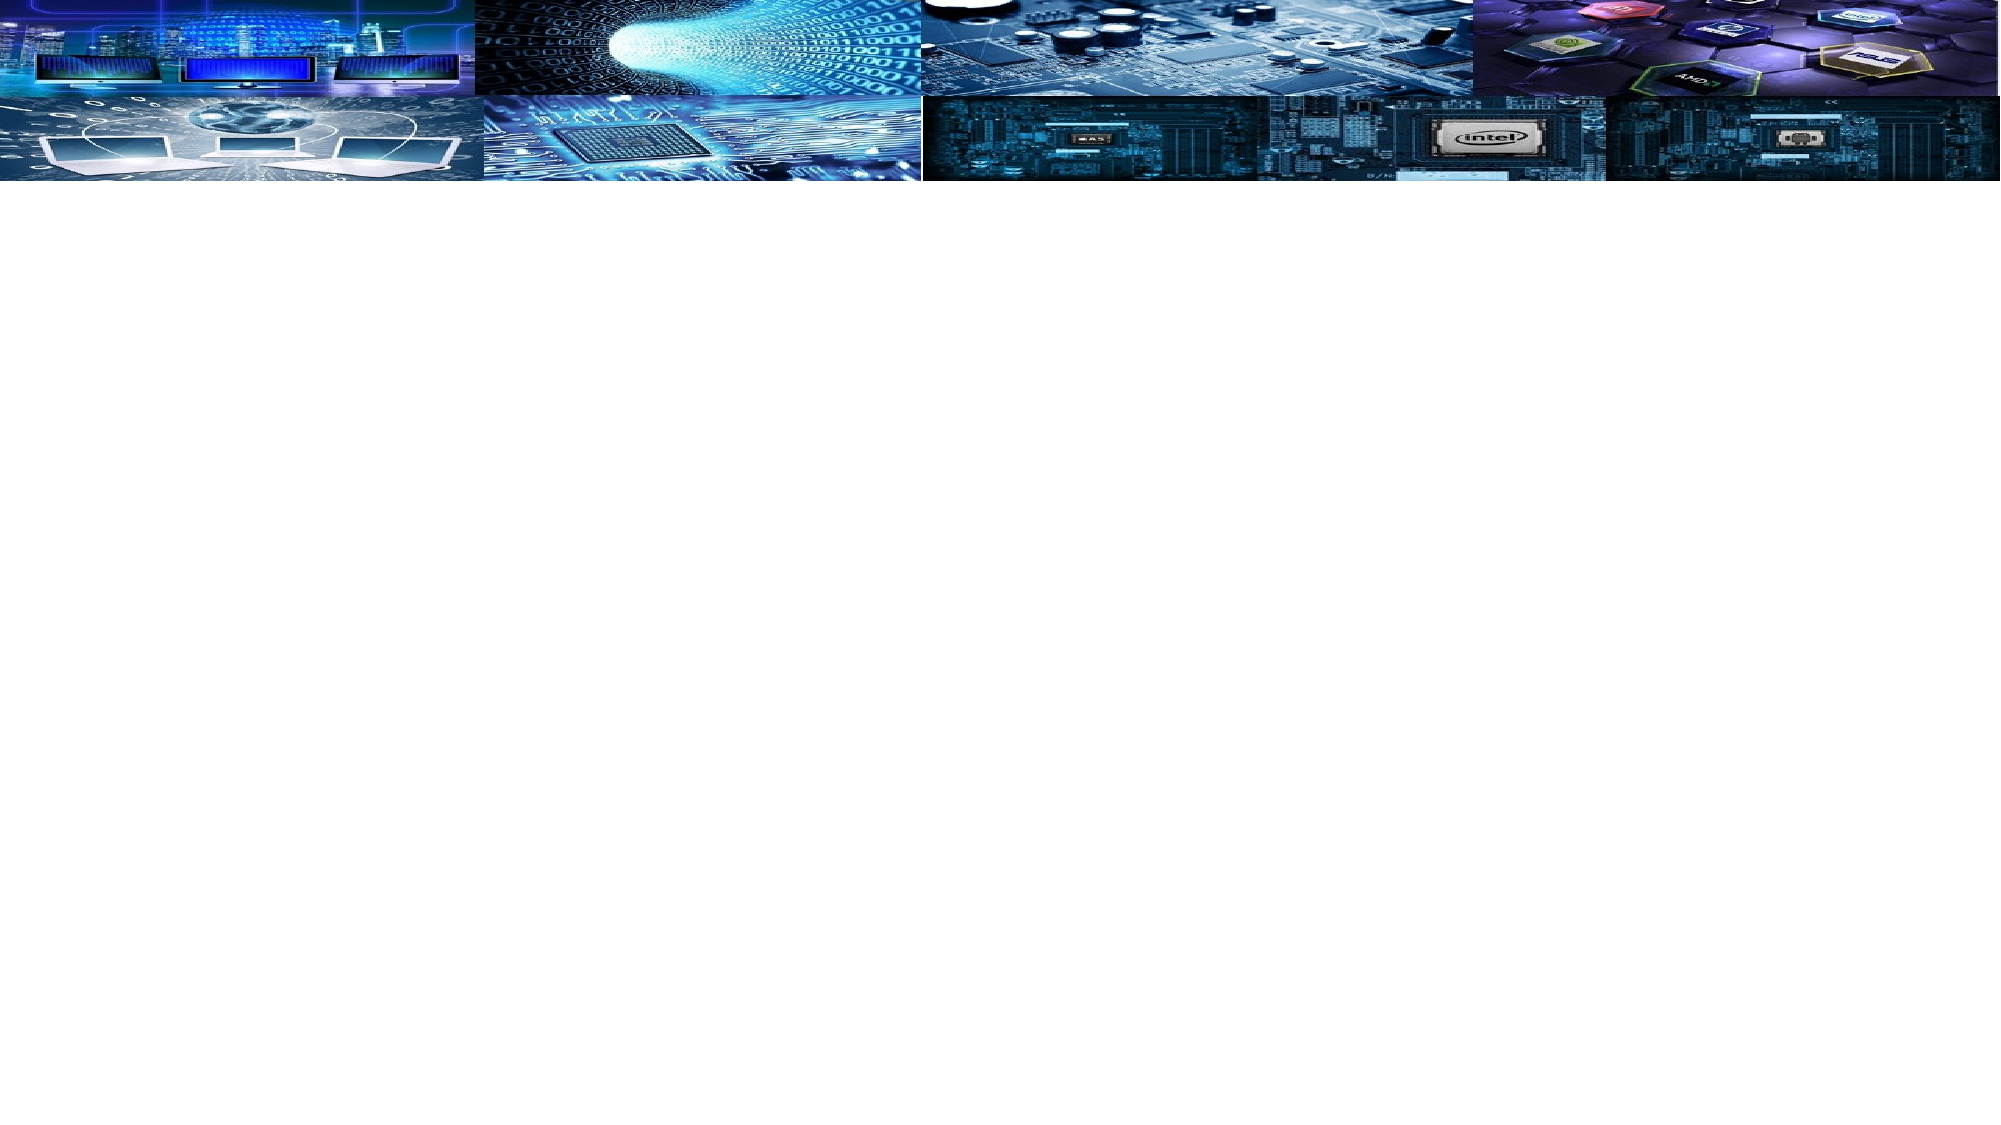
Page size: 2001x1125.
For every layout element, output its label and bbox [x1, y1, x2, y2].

picture [0, 0, 2000, 181]
